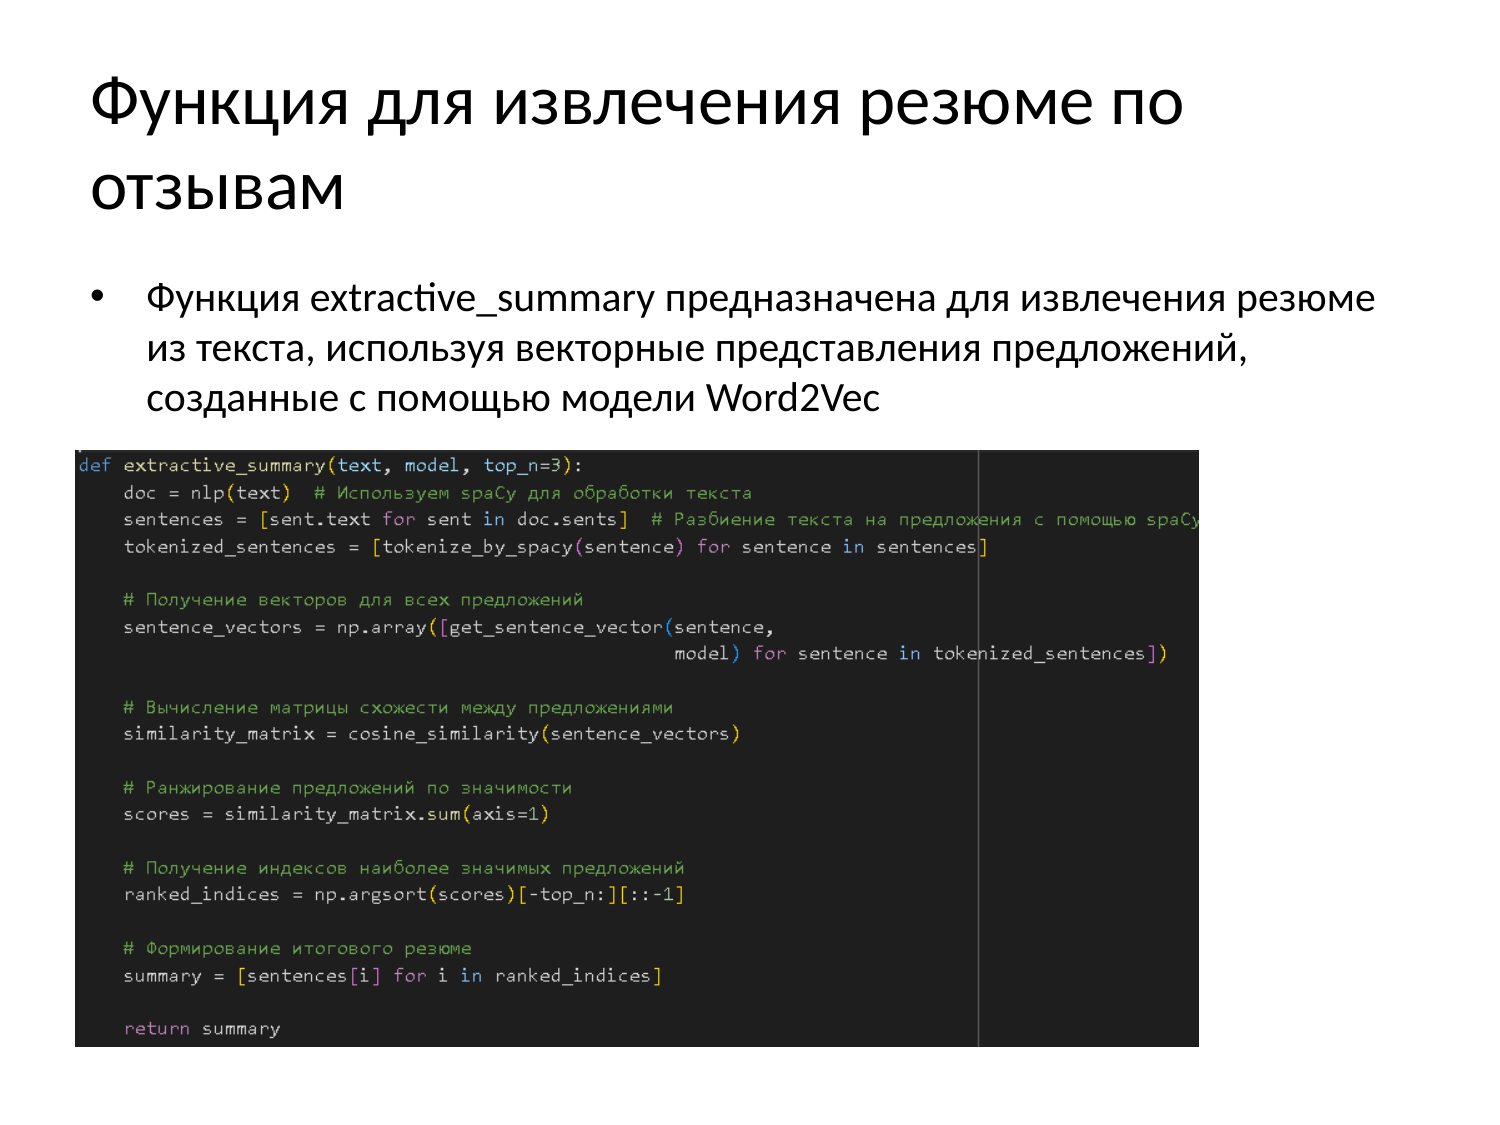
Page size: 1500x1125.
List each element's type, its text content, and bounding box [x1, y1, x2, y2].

picture [74, 450, 1200, 1047]
list Функция extractive_summary предназначена для извлечения резюме из текста, используя векторные представления предложений, созданные с помощью модели Word2Vec [75, 262, 1425, 421]
title Функция для извлечения резюме по отзывам [75, 45, 1425, 233]
